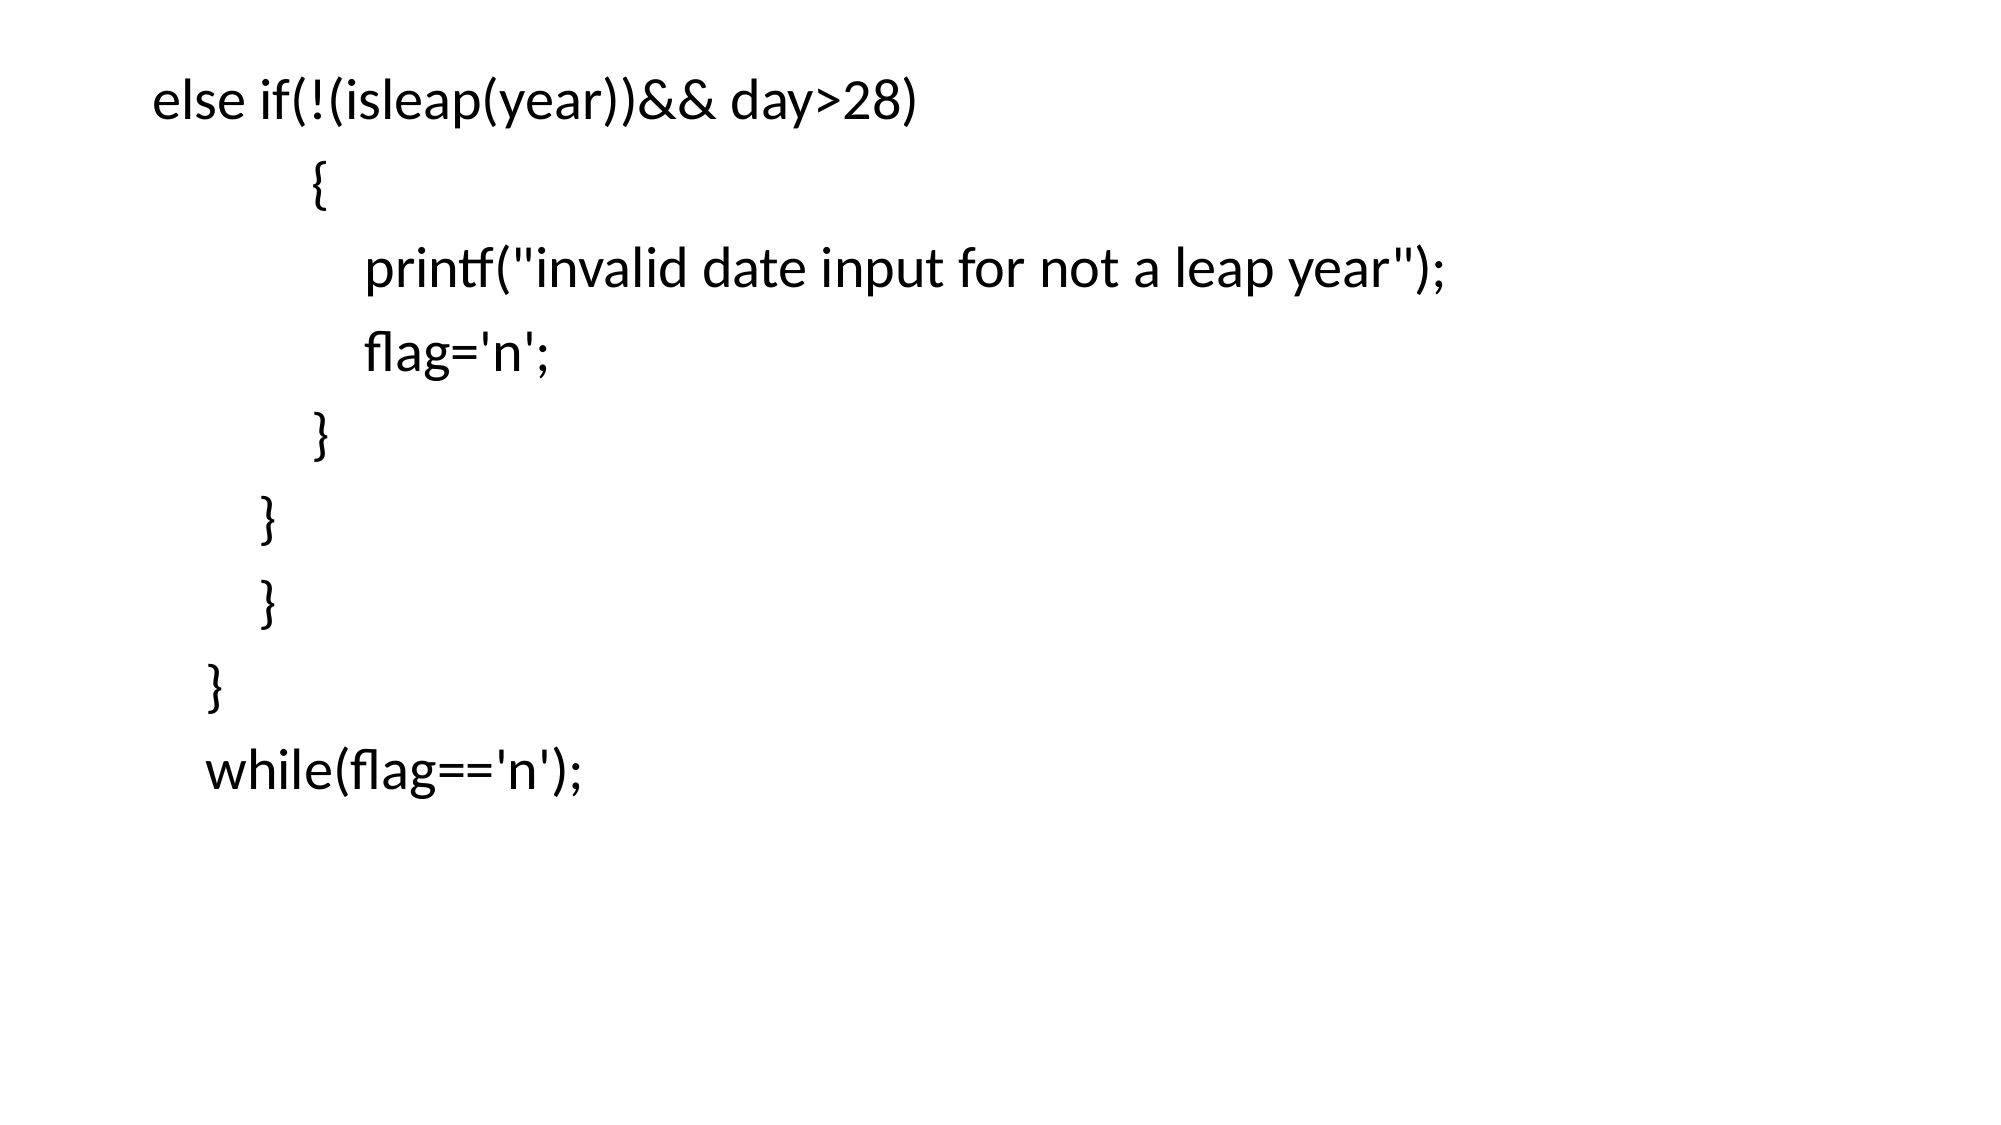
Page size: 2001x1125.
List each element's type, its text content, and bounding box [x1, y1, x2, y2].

list else if(!(isleap(year))&& day>28) { printf("invalid date input for not a leap year"); flag='n'; } } } } while(flag=='n'); [137, 61, 1863, 1014]
